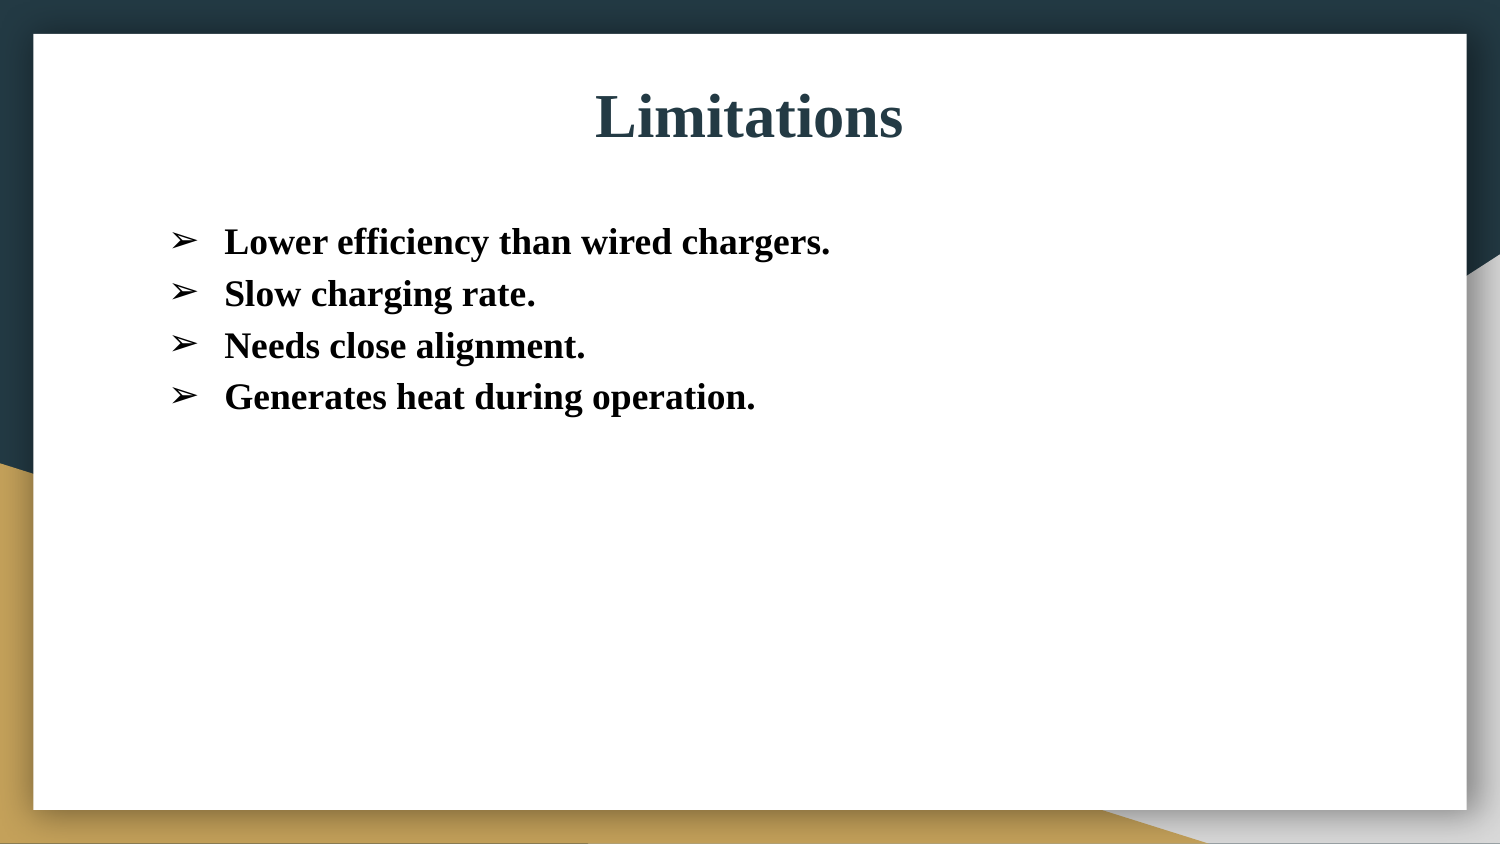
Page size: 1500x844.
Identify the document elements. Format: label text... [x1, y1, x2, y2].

list Lower efficiency than wired chargers. Slow charging rate. Needs close alignment. Generates heat during operation. [134, 195, 1366, 729]
title Limitations [134, 60, 1366, 168]
